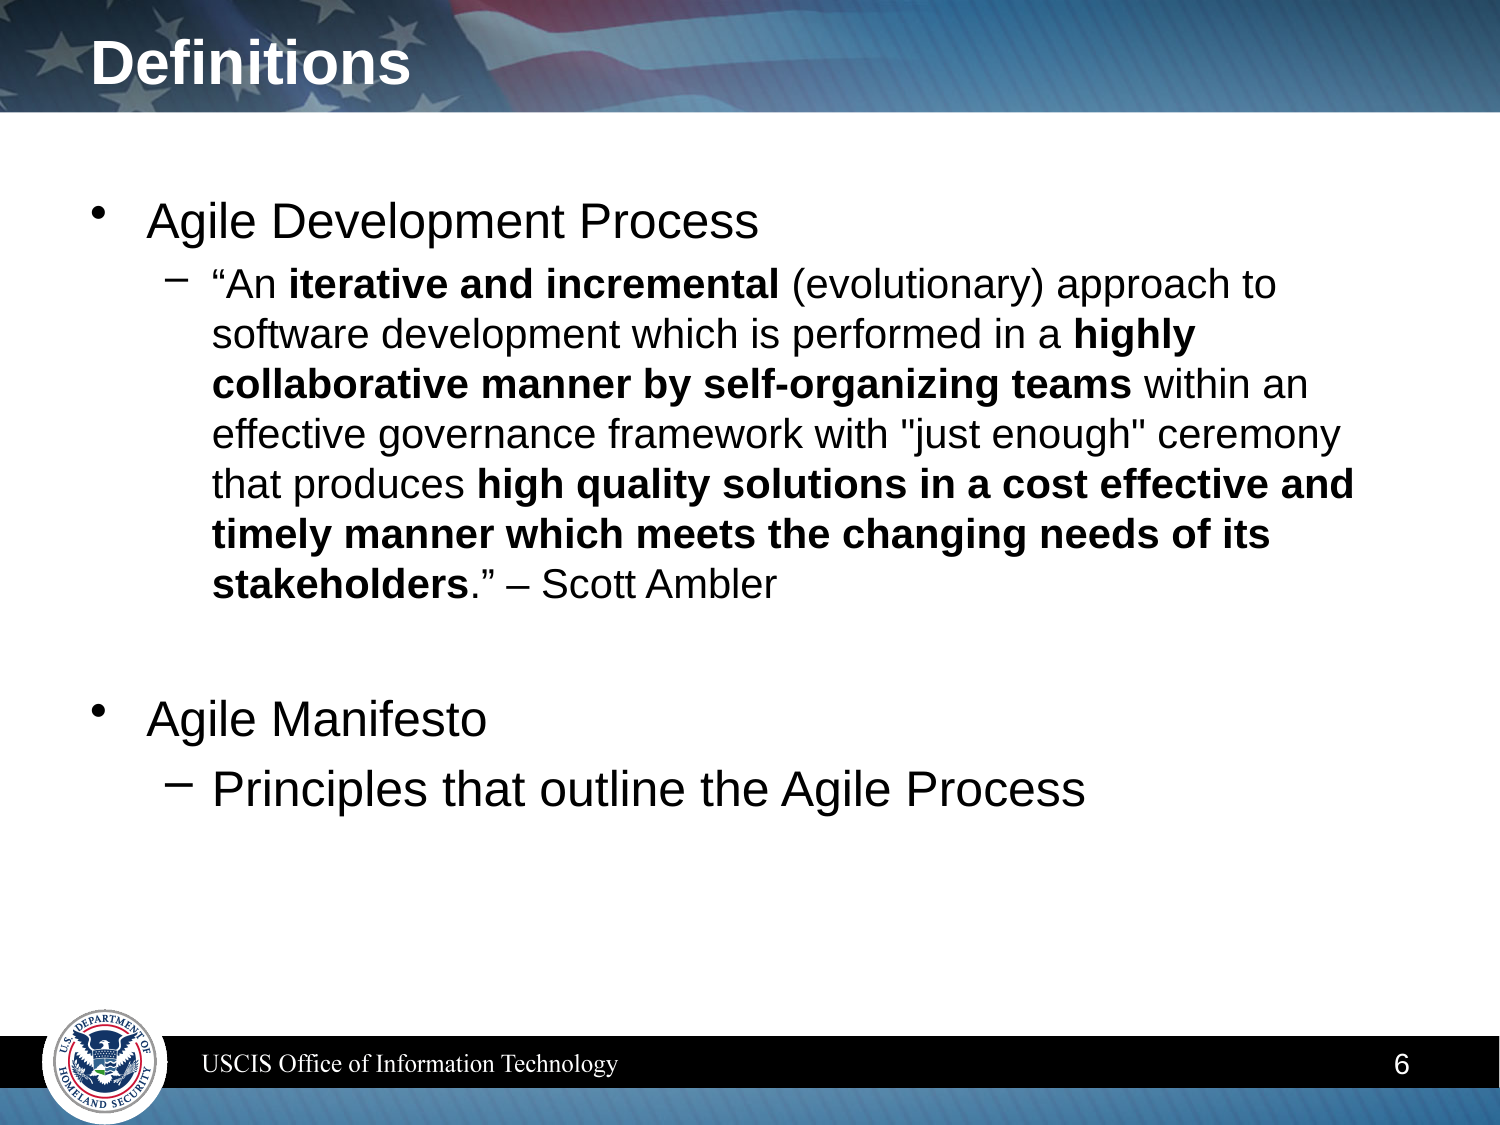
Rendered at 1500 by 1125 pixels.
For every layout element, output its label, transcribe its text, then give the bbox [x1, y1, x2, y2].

picture [0, 999, 1500, 1125]
title Definitions [75, 0, 1425, 106]
slide_number 6 [1074, 1037, 1425, 1090]
picture [0, 0, 1500, 112]
list Agile Development Process “An iterative and incremental (evolutionary) approach to software development which is performed in a highly collaborative manner by self-organizing teams within an effective governance framework with "just enough" ceremony that produces high quality solutions in a cost effective and timely manner which meets the changing needs of its stakeholders.” – Scott Ambler Agile Manifesto Principles that outline the Agile Process [75, 180, 1425, 975]
